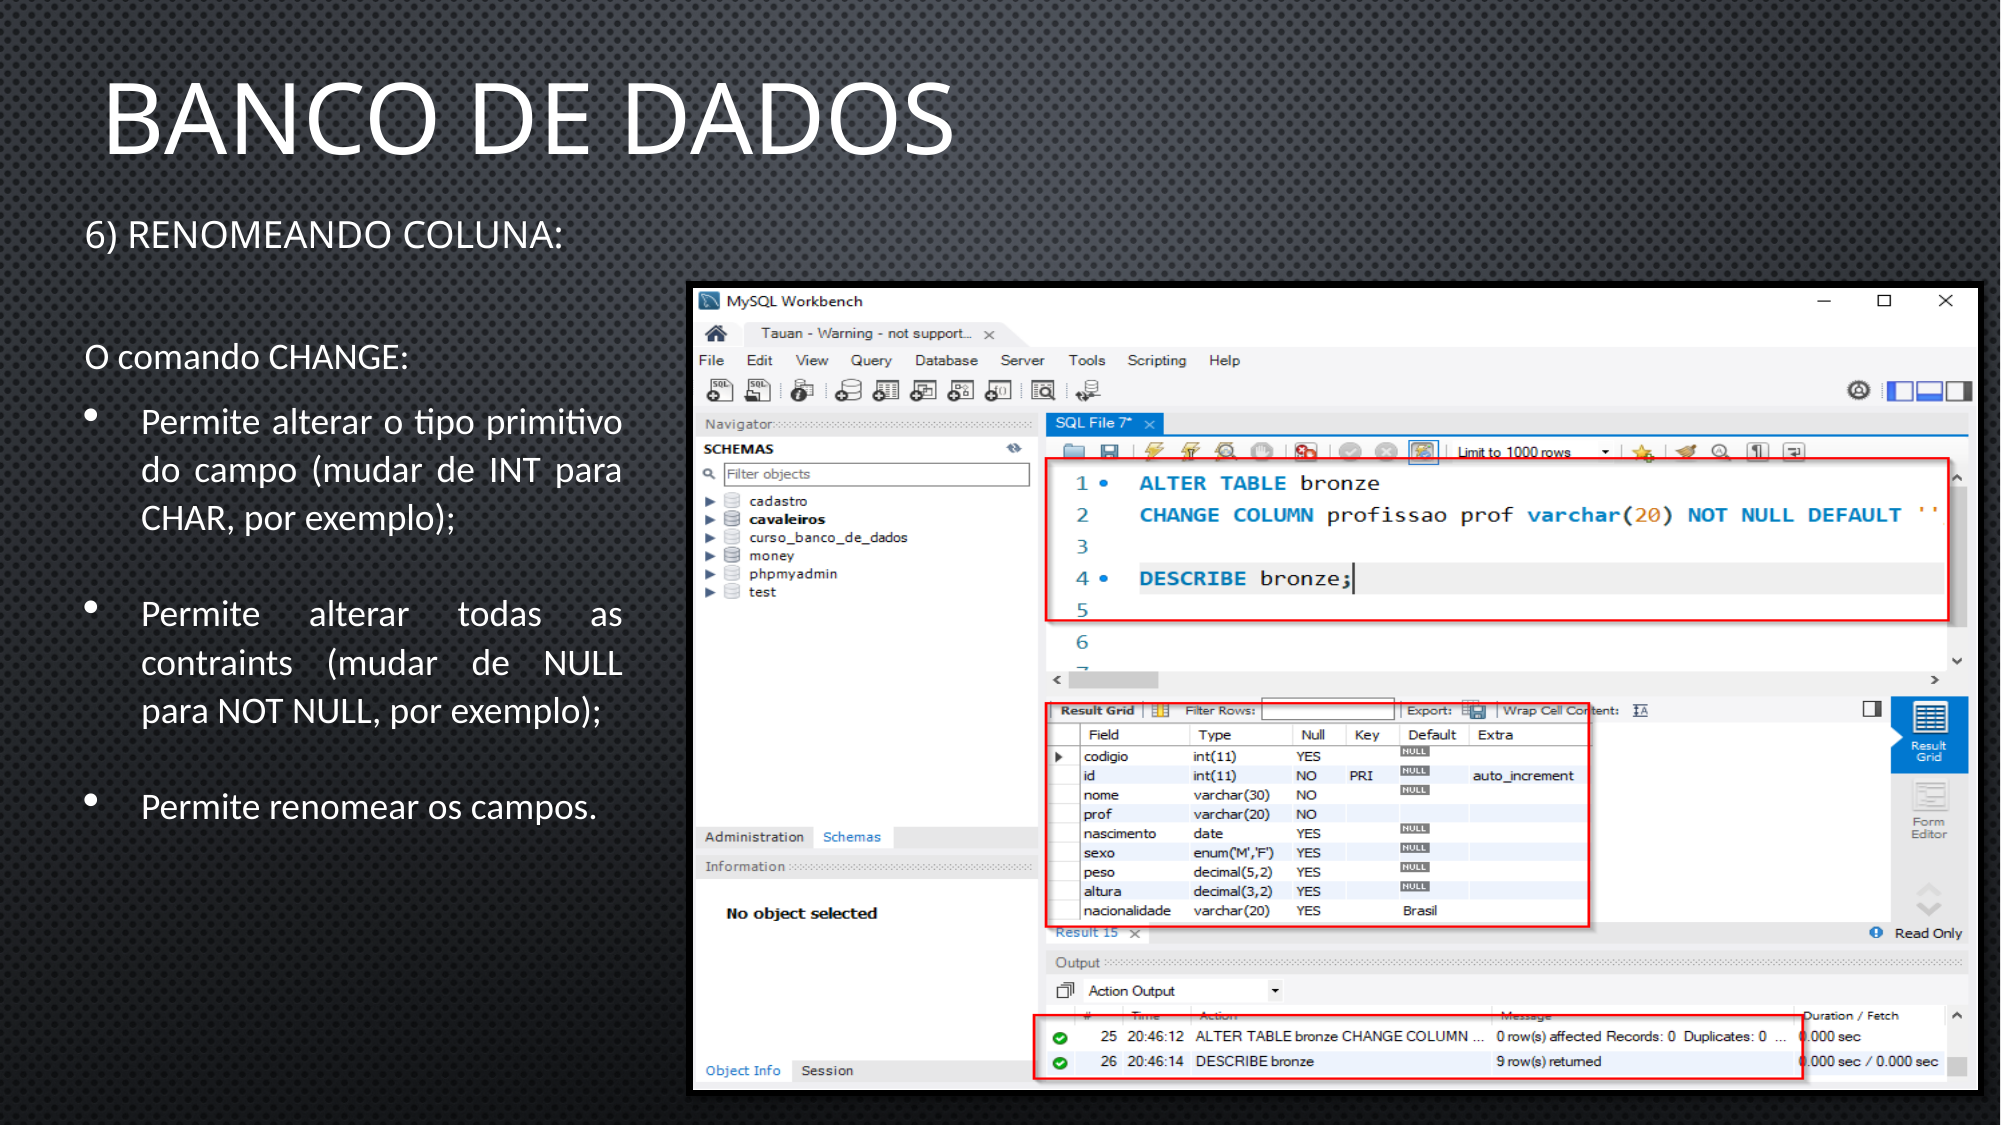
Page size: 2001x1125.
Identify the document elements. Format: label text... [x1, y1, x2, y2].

text_box O comando CHANGE: Permite alterar o tipo primitivo do campo (mudar de INT para CHAR, por exemplo); Permite alterar todas as contraints (mudar de NULL para NOT NULL, por exemplo); Permite renomear os campos. [69, 321, 639, 835]
text_box 6) RENOMEANDO COLUNA: [69, 204, 1172, 264]
text_box Banco de dados [69, 46, 989, 182]
picture [692, 287, 1979, 1090]
